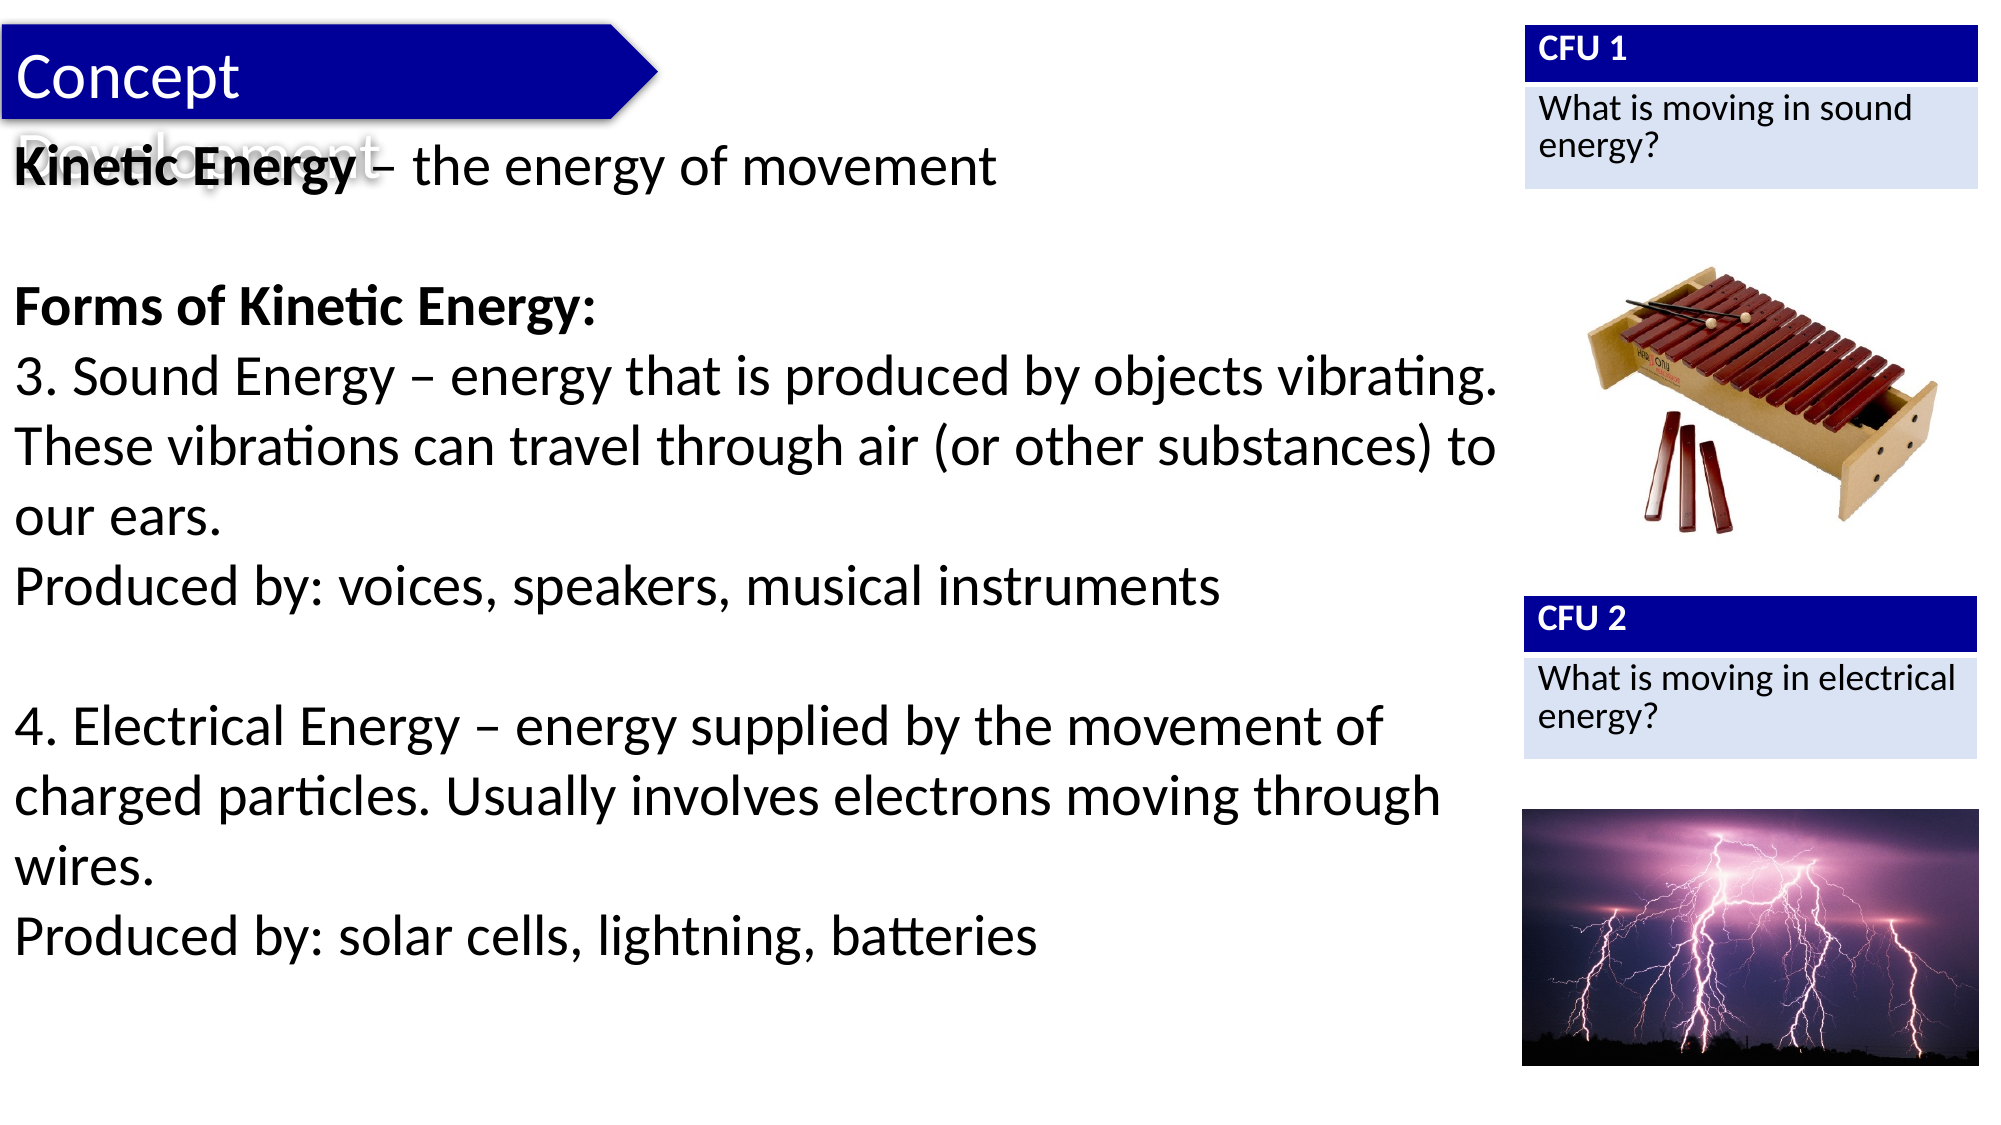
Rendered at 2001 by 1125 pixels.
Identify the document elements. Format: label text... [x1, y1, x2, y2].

table_header CFU 2 [1524, 596, 1977, 652]
table_header CFU 1 [1525, 25, 1978, 82]
table_cell What is moving in sound energy? [1525, 87, 1978, 189]
text_box Kinetic Energy – the energy of movement Forms of Kinetic Energy: 3. Sound Energy – energy that is produced by objects vibrating. These vibrations can travel through air (or other substances) to our ears. Produced by: voices, speakers, musical instruments 4. Electrical Energy – energy supplied by the movement of charged particles. Usually involves electrons moving through wires. Produced by: solar cells, lightning, batteries [0, 120, 1523, 975]
text_box Concept Development [1, 24, 658, 119]
picture [1583, 193, 1942, 552]
table_cell What is moving in electrical energy? [1524, 658, 1977, 759]
picture [1522, 809, 1979, 1066]
